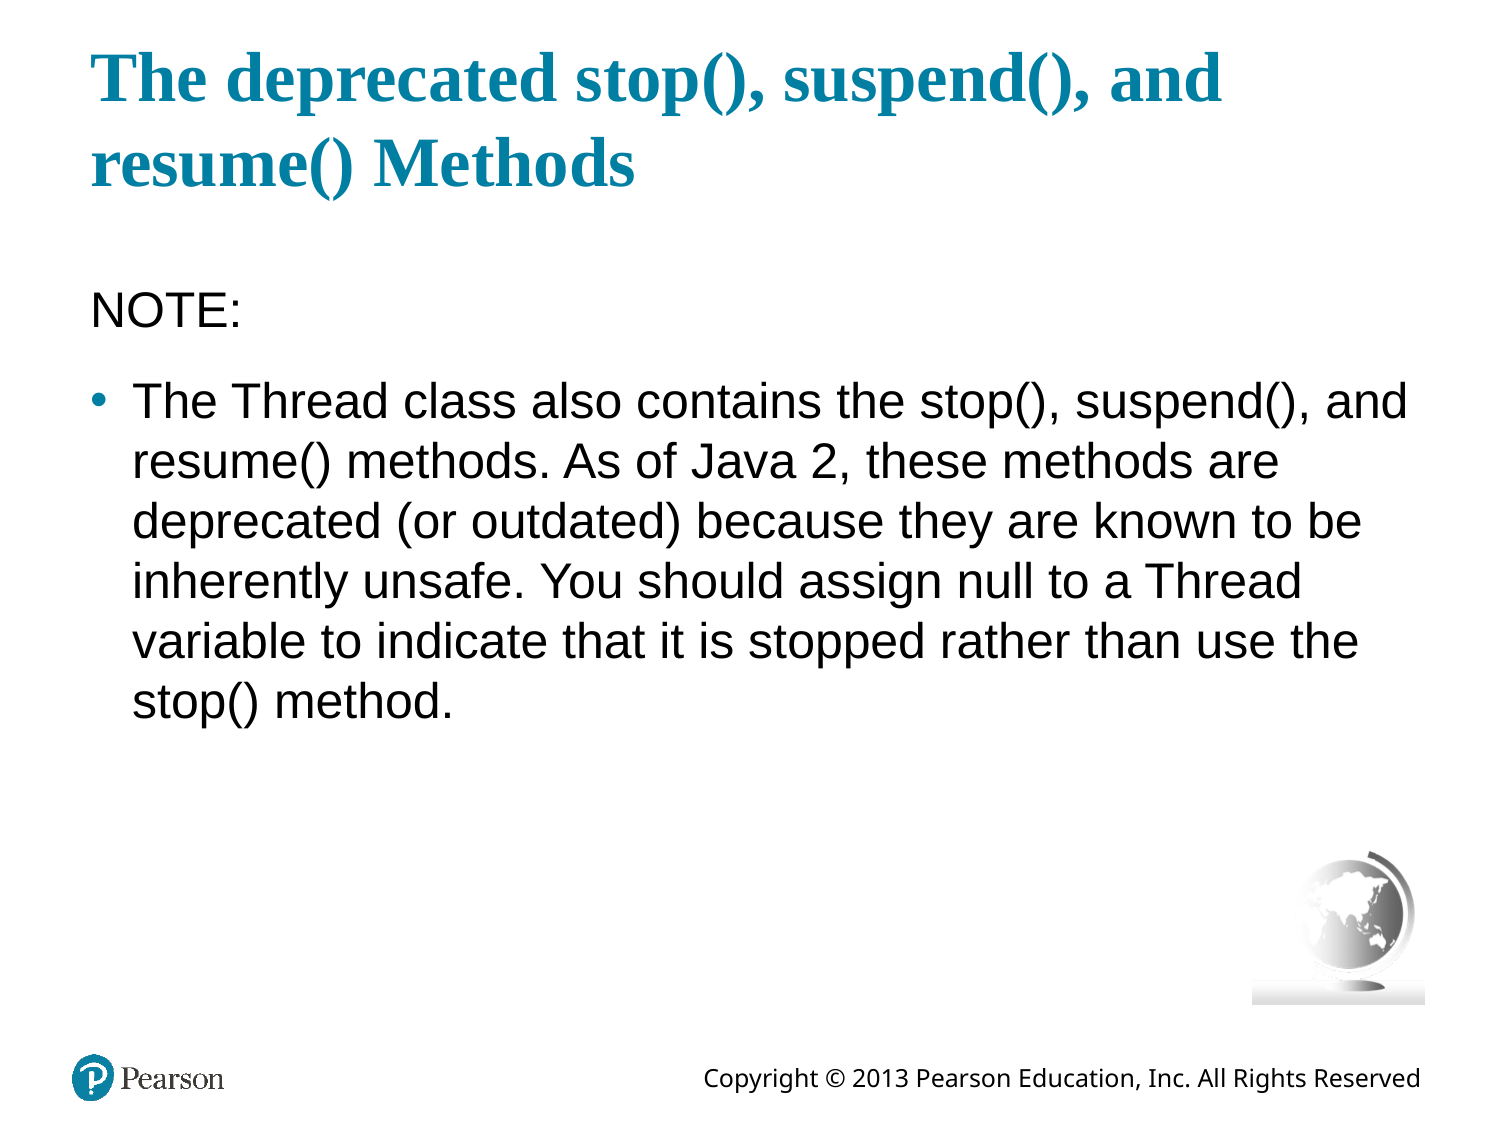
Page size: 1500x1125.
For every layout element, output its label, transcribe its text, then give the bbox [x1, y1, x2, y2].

picture [72, 1054, 88, 1070]
list NOTE: The Thread class also contains the stop(), suspend(), and resume() methods. As of Java 2, these methods are deprecated (or outdated) because they are known to be inherently unsafe. You should assign null to a Thread variable to indicate that it is stopped rather than use the stop() method. [75, 262, 1425, 1005]
picture [72, 1088, 82, 1101]
picture [99, 1054, 224, 1101]
picture [81, 1063, 106, 1088]
title The deprecated stop(), suspend(), and resume() Methods [75, 35, 1425, 216]
